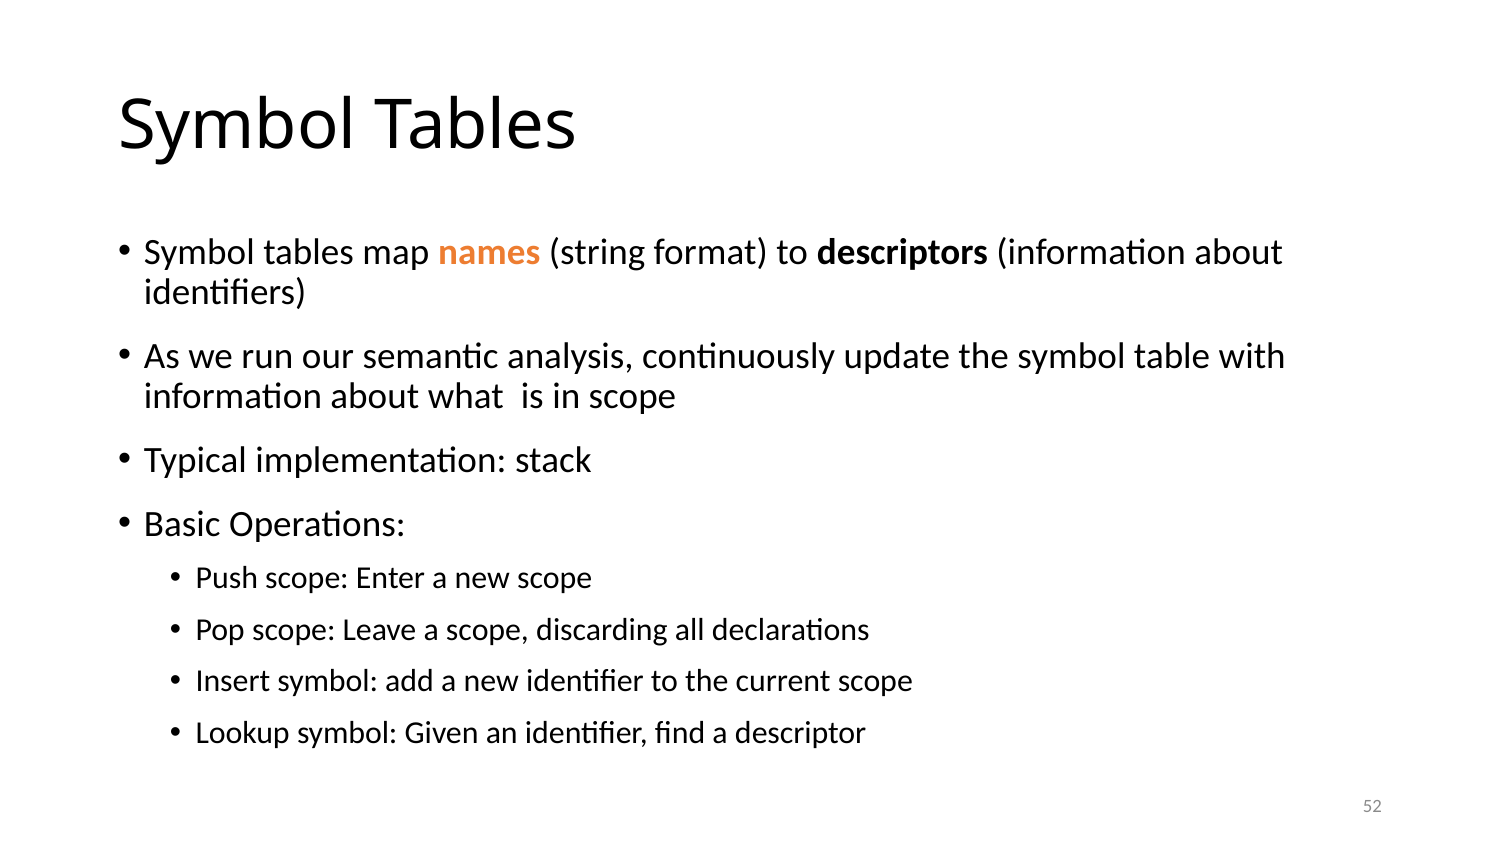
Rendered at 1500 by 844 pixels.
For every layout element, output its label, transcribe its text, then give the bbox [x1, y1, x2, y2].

title Symbol Tables [103, 44, 1397, 208]
slide_number 52 [1059, 782, 1397, 827]
list Symbol tables map names (string format) to descriptors (information about identifiers) As we run our semantic analysis, continuously update the symbol table with information about what is in scope Typical implementation: stack Basic Operations: Push scope: Enter a new scope Pop scope: Leave a scope, discarding all declarations Insert symbol: add a new identifier to the current scope Lookup symbol: Given an identifier, find a descriptor [103, 224, 1397, 760]
